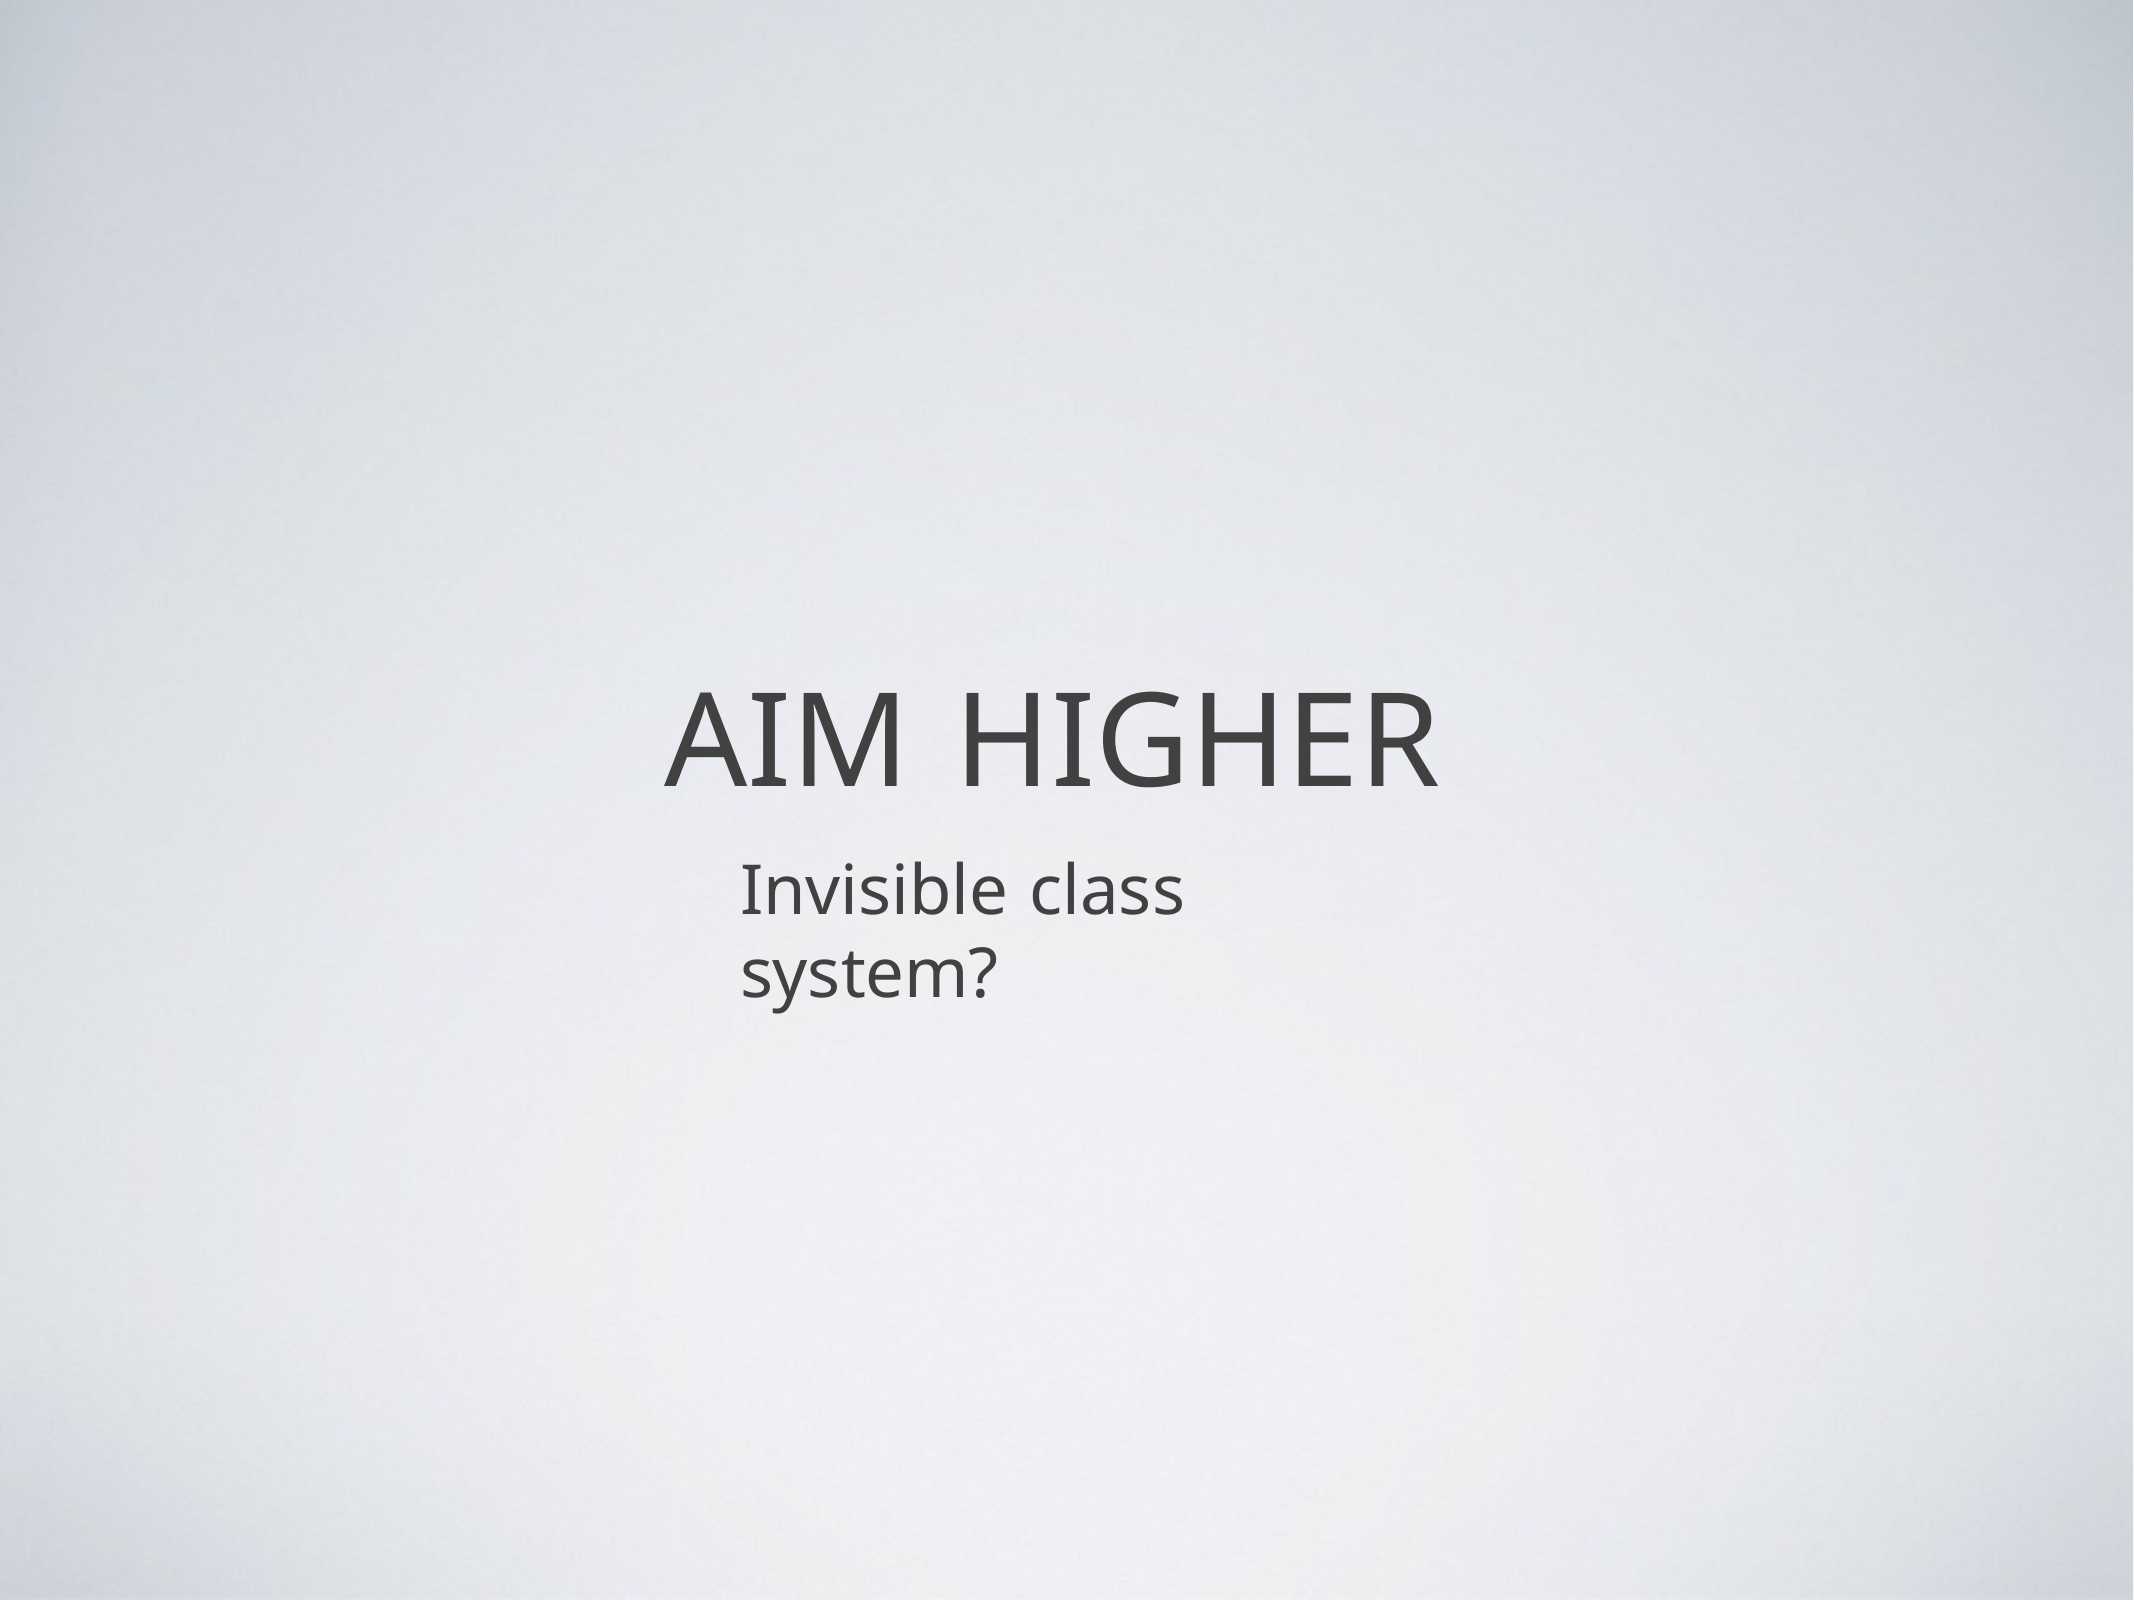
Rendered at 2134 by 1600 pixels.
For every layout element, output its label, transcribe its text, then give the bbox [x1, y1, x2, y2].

text_box HIGHER [952, 679, 1494, 834]
text_box AIM [662, 679, 938, 834]
text_box Invisible class system? [737, 856, 1408, 940]
text_box [0, 0, 2134, 1600]
